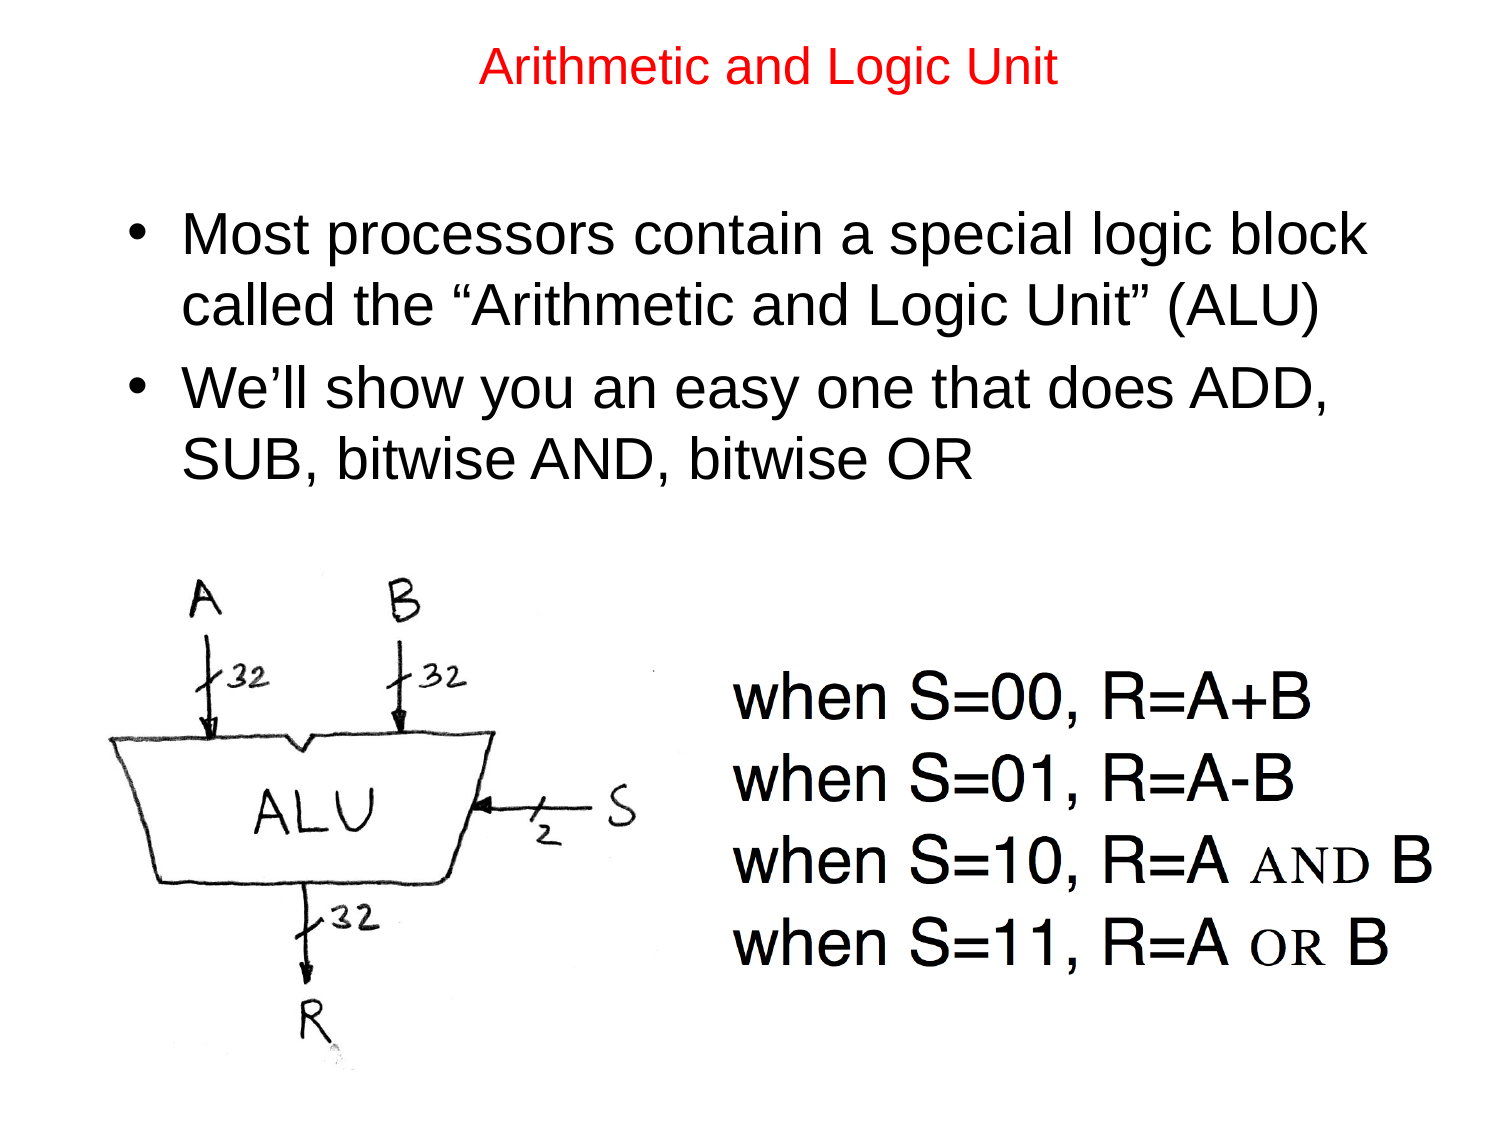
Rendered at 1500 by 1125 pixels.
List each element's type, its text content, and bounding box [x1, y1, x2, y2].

list Most processors contain a special logic block called the “Arithmetic and Logic Unit” (ALU) We’ll show you an easy one that does ADD, SUB, bitwise AND, bitwise OR [112, 187, 1400, 548]
title Arithmetic and Logic Unit [125, 24, 1413, 103]
picture [724, 662, 1438, 975]
picture [74, 549, 688, 1070]
